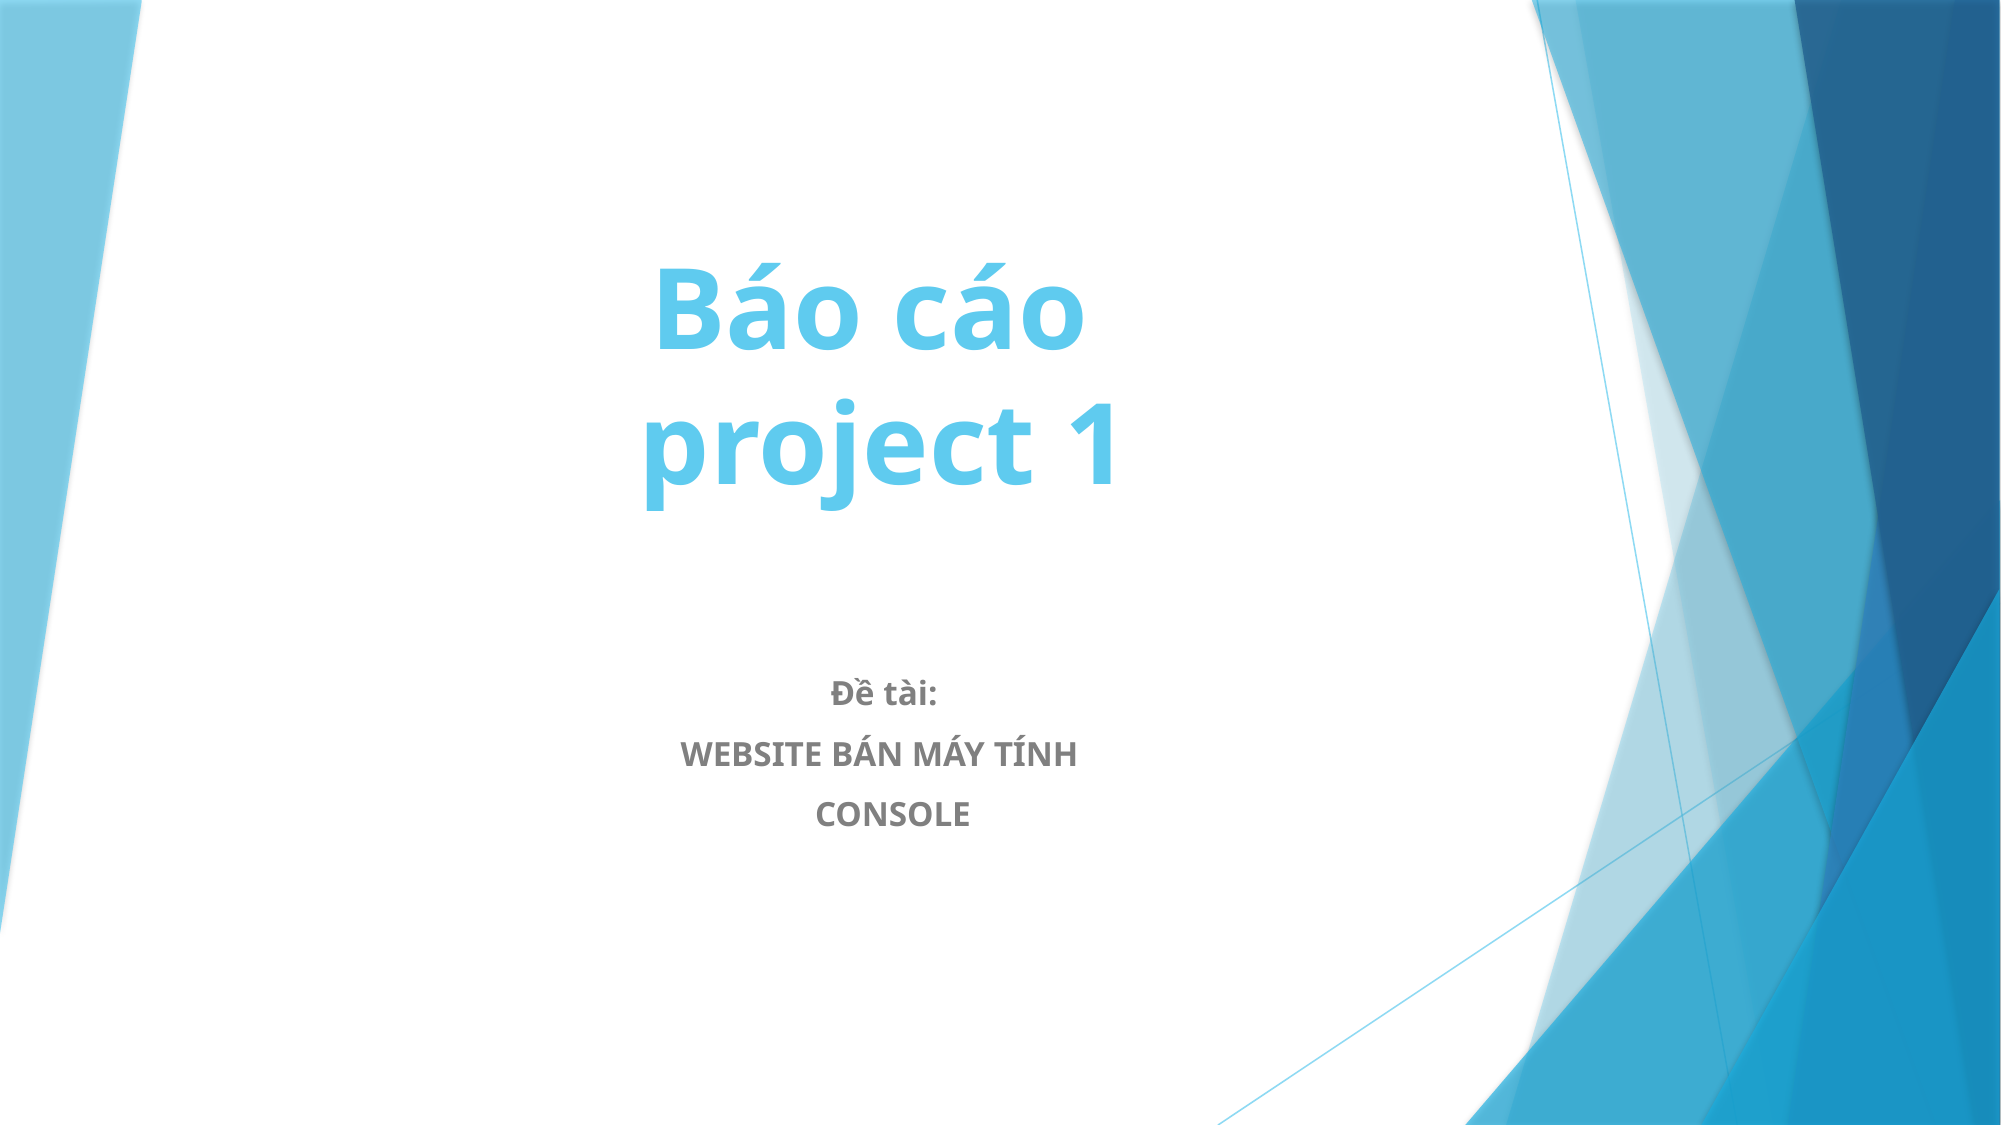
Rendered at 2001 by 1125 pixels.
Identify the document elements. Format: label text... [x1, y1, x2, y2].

subtitle Đề tài: WEBSITE BÁN MÁY TÍNH CONSOLE [247, 664, 1522, 845]
title Báo cáo project 1 [247, 120, 1522, 515]
